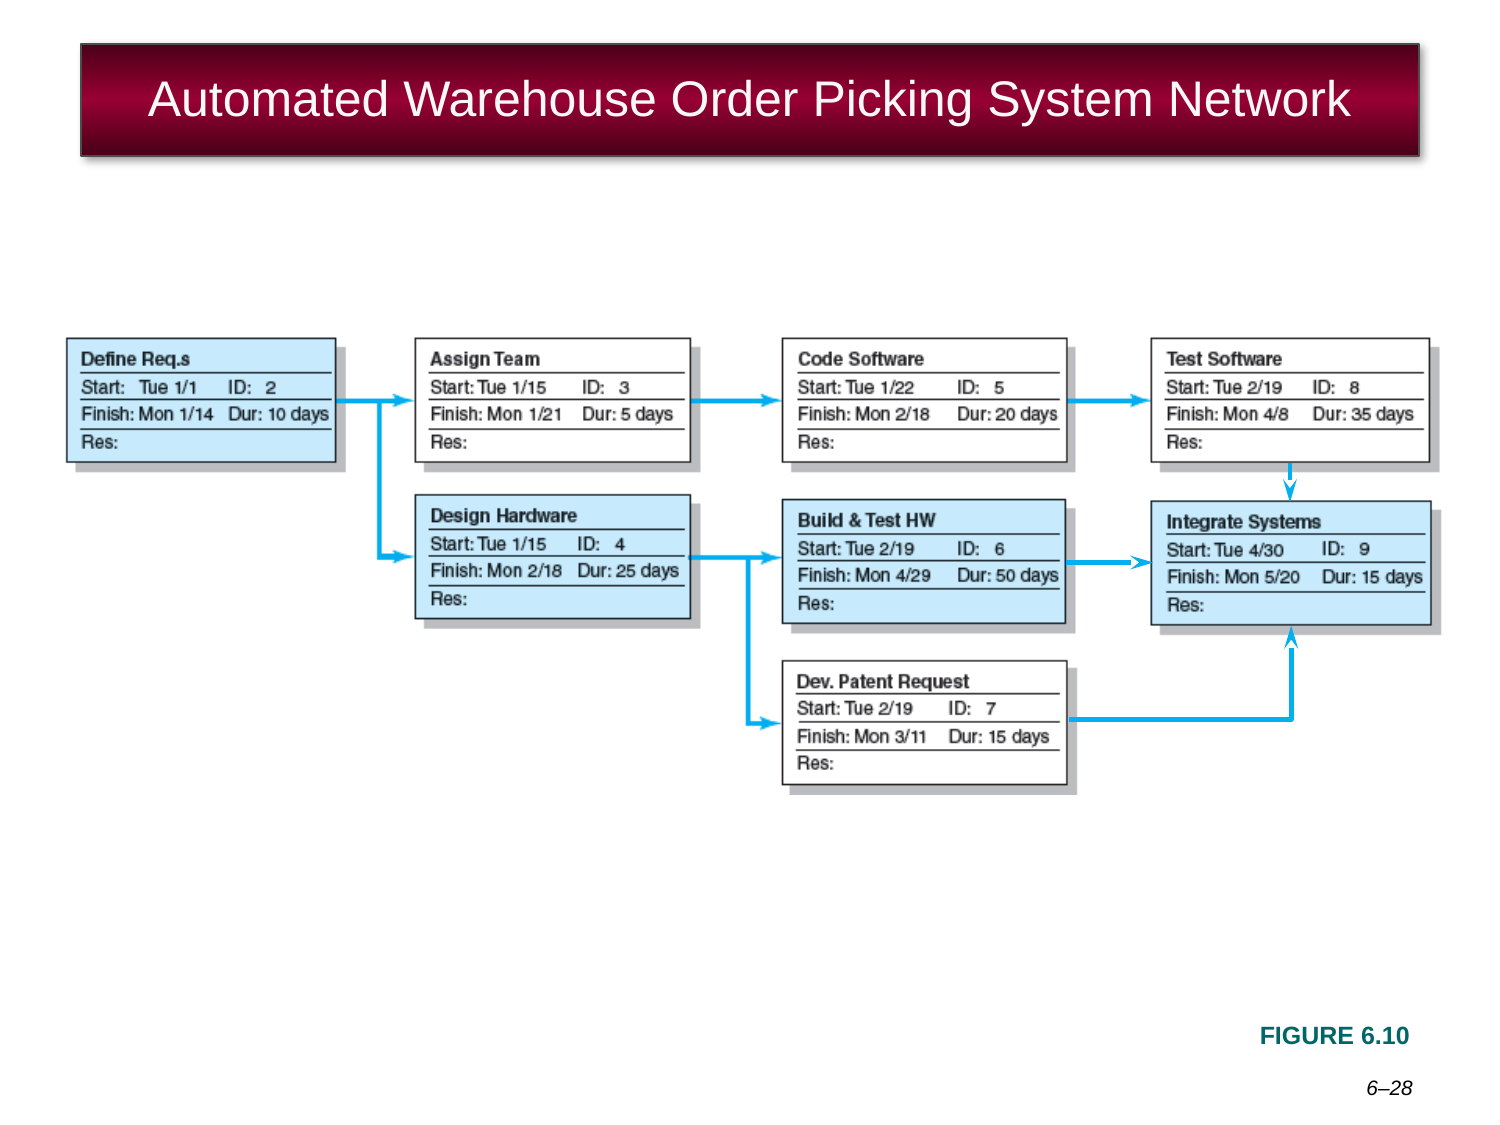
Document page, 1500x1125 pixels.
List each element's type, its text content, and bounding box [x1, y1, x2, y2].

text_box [57, 330, 1443, 795]
title Automated Warehouse Order Picking System Network [80, 43, 1420, 157]
text_box FIGURE 6.10 [1215, 1012, 1425, 1058]
slide_number 6–28 [1065, 1074, 1413, 1100]
